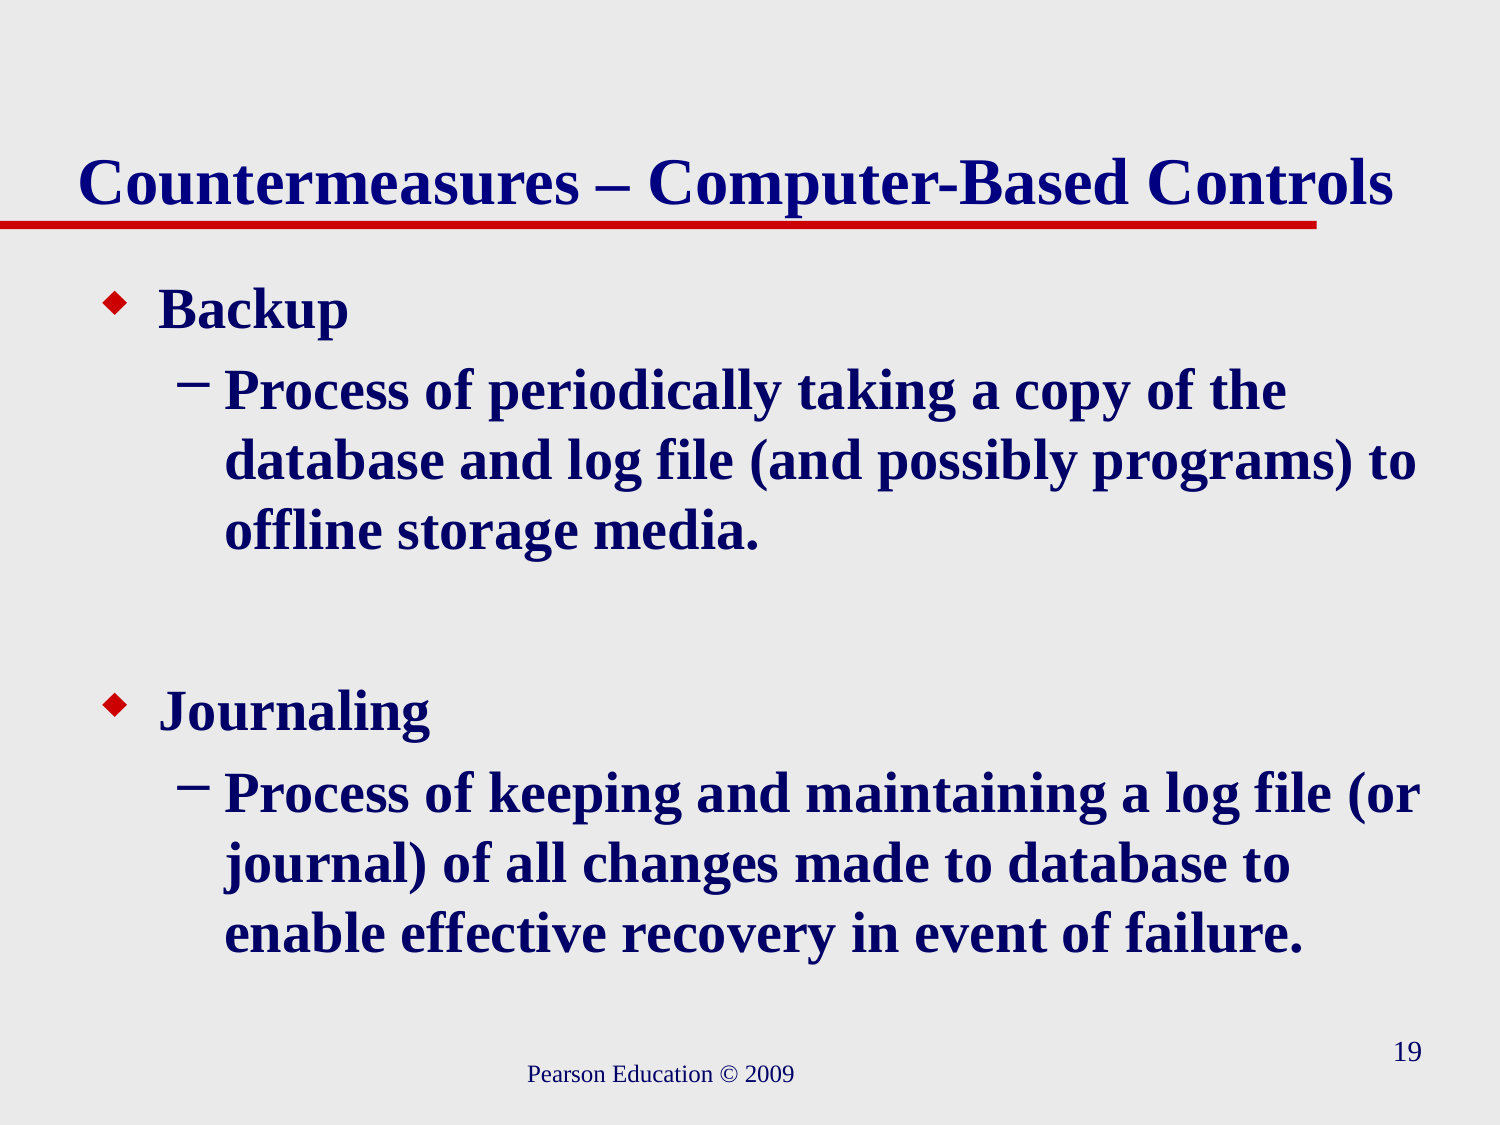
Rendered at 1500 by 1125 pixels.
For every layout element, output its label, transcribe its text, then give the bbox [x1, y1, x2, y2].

title Countermeasures – Computer-Based Controls [62, 43, 1450, 225]
slide_number 19 [1125, 1012, 1438, 1088]
text_box Pearson Education © 2009 [512, 1050, 1038, 1095]
list Backup Process of periodically taking a copy of the database and log file (and possibly programs) to offline storage media. Journaling Process of keeping and maintaining a log file (or journal) of all changes made to database to enable effective recovery in event of failure. [87, 262, 1438, 938]
